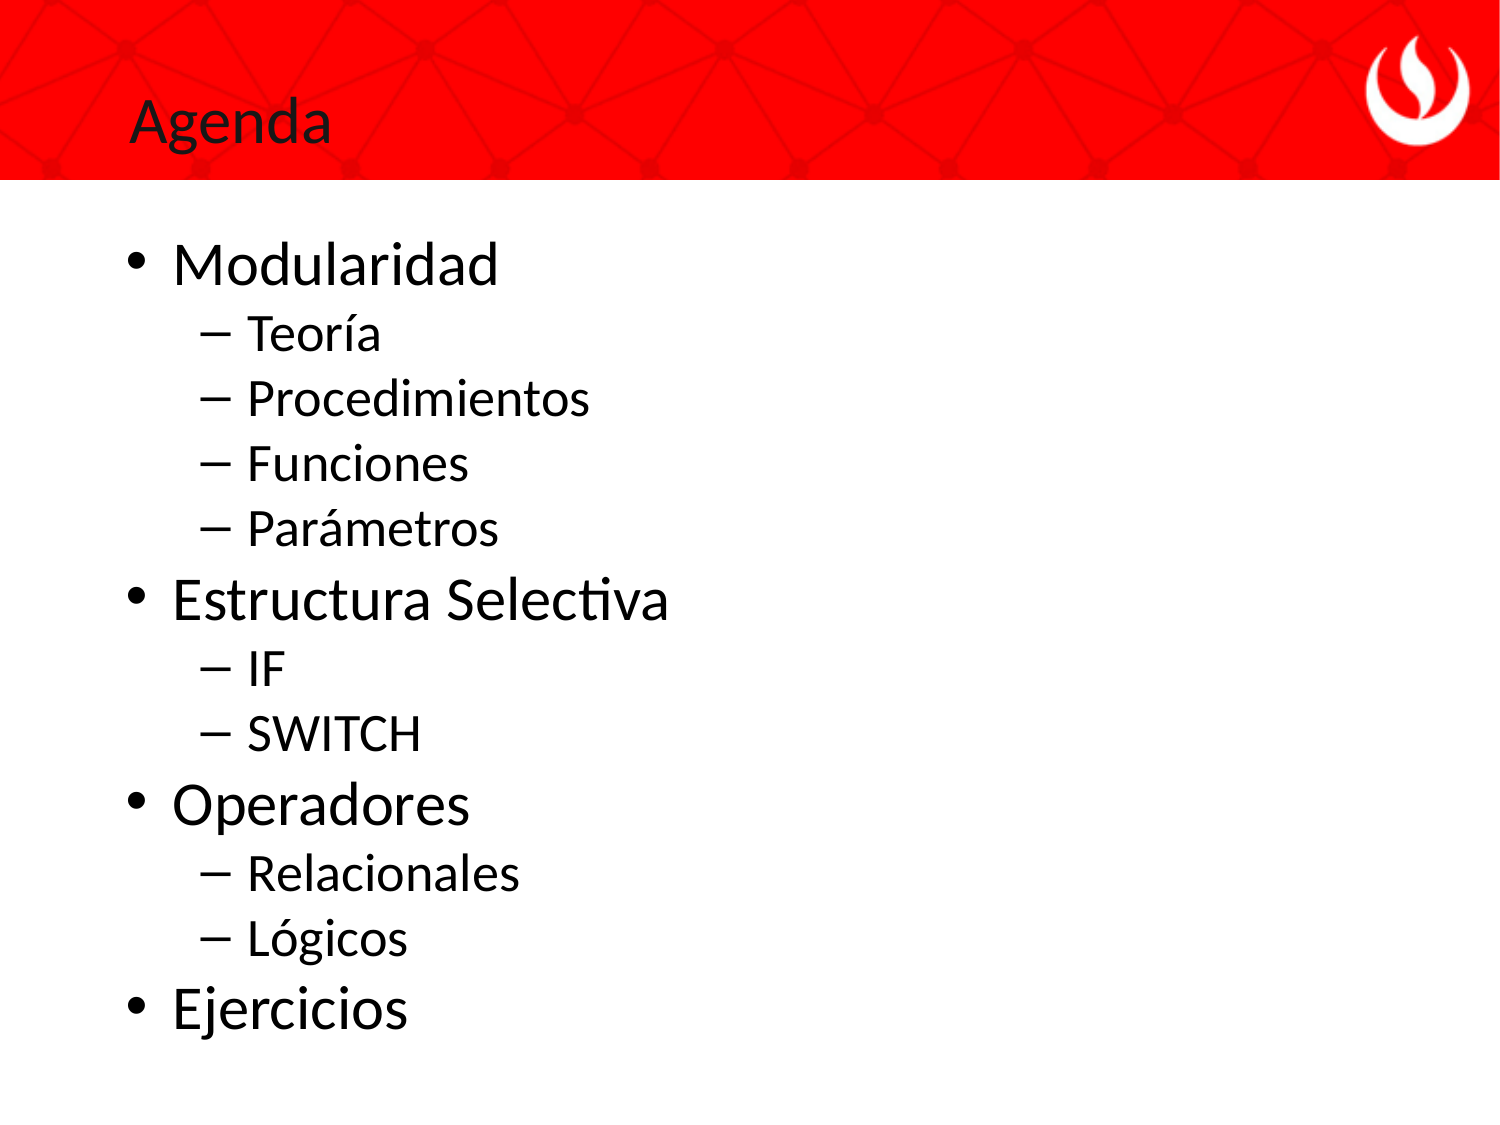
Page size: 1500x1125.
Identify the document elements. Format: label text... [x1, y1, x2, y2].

text_box Modularidad Teoría Procedimientos Funciones Parámetros Estructura Selectiva IF SWITCH Operadores Relacionales Lógicos Ejercicios [110, 215, 1427, 1050]
picture [0, 0, 1500, 180]
text_box Agenda [114, 68, 349, 164]
